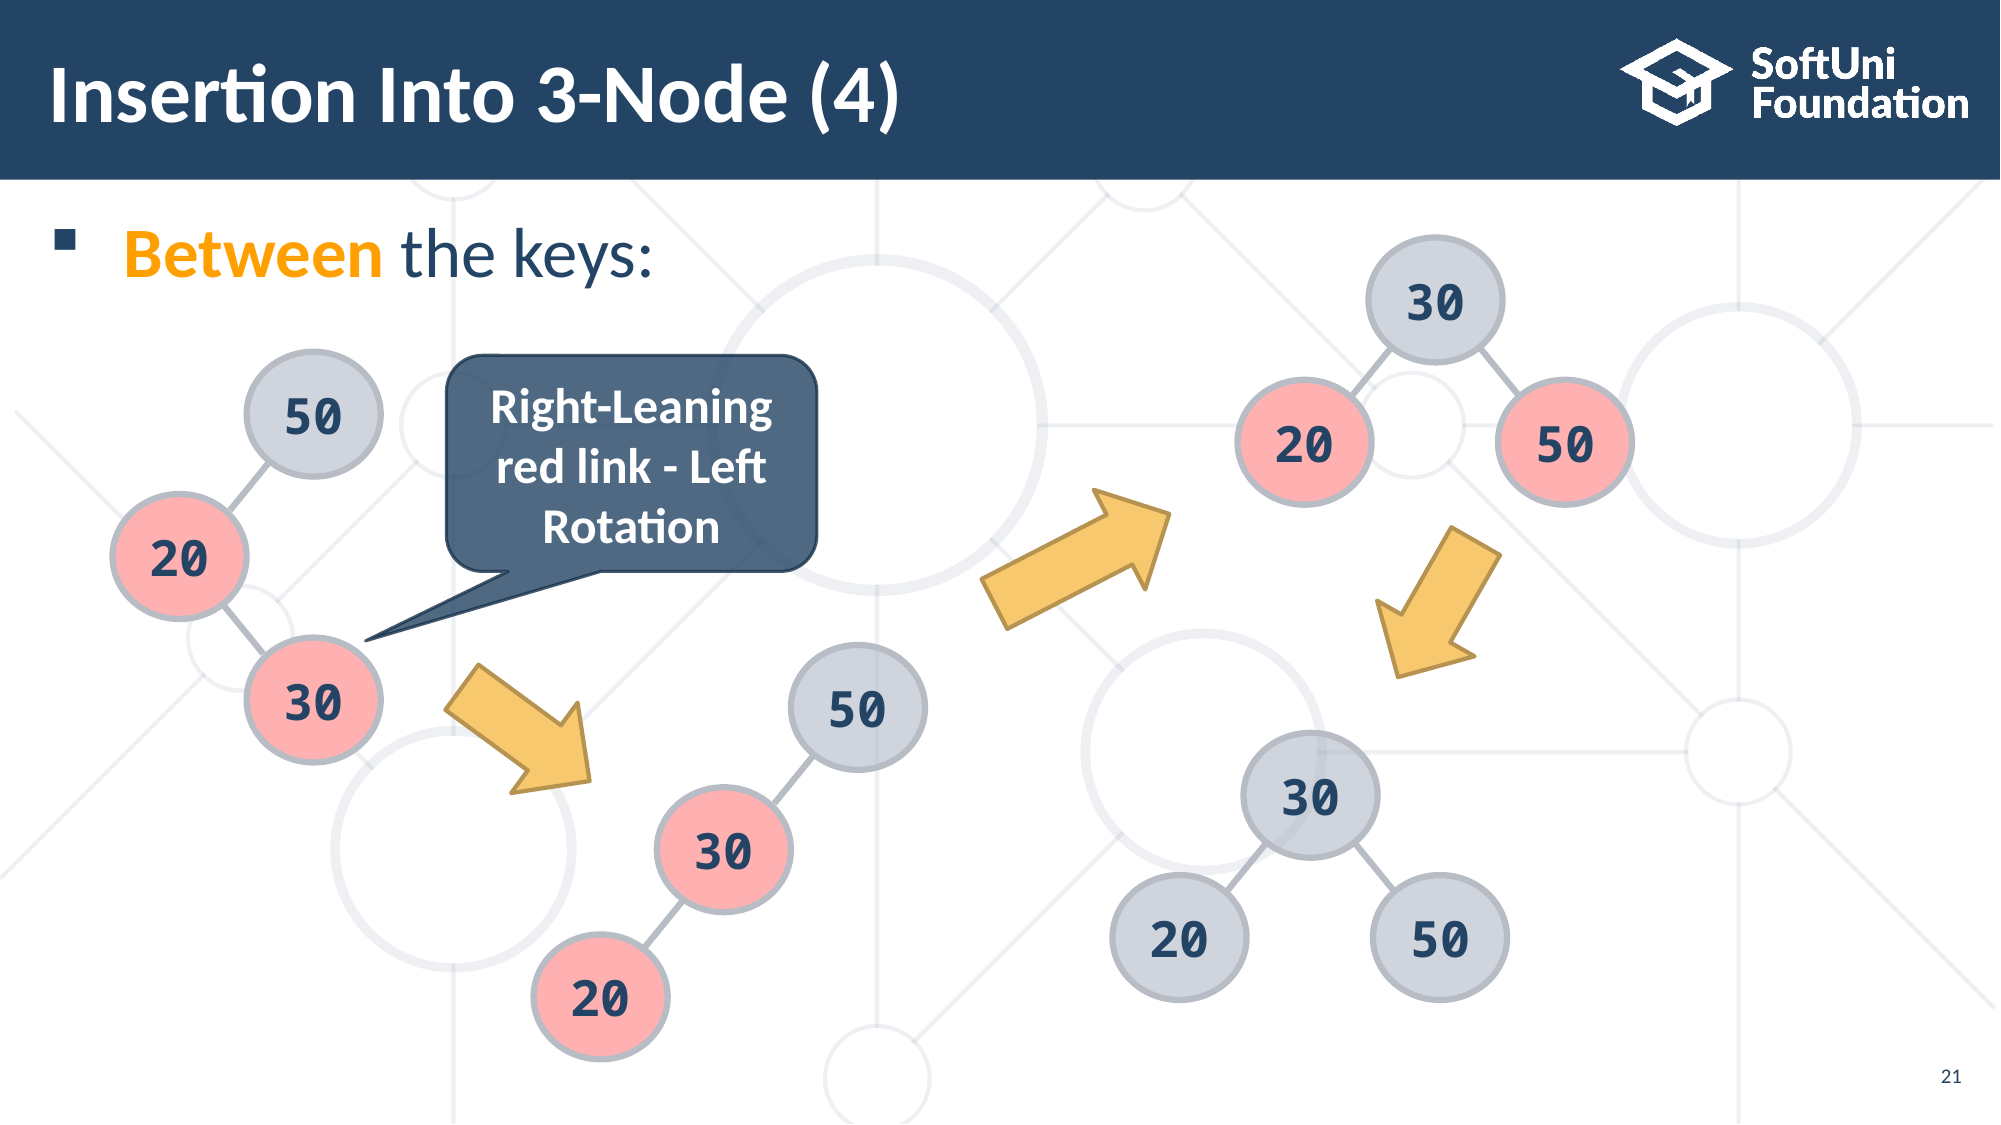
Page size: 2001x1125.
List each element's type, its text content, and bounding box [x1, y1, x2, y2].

text_box 20 [112, 493, 247, 619]
picture [1619, 38, 1968, 126]
text_box 50 [1372, 875, 1508, 1000]
text_box 30 [656, 787, 791, 913]
list Between the keys: [31, 196, 1970, 1050]
text_box [979, 487, 1172, 631]
text_box 20 [1112, 875, 1247, 1000]
text_box 50 [790, 645, 926, 770]
title Insertion Into 3-Node (4) [31, 16, 1591, 162]
text_box Right-Leaning red link - Left Rotation [363, 353, 819, 643]
text_box 30 [1368, 237, 1503, 363]
text_box 50 [1497, 379, 1633, 505]
text_box 30 [246, 637, 381, 763]
text_box 30 [1243, 732, 1378, 858]
text_box 20 [533, 934, 668, 1060]
slide_number 21 [1897, 1049, 1968, 1101]
text_box 20 [1237, 379, 1372, 505]
text_box [443, 662, 592, 796]
text_box [1375, 525, 1503, 680]
text_box 50 [246, 351, 381, 477]
